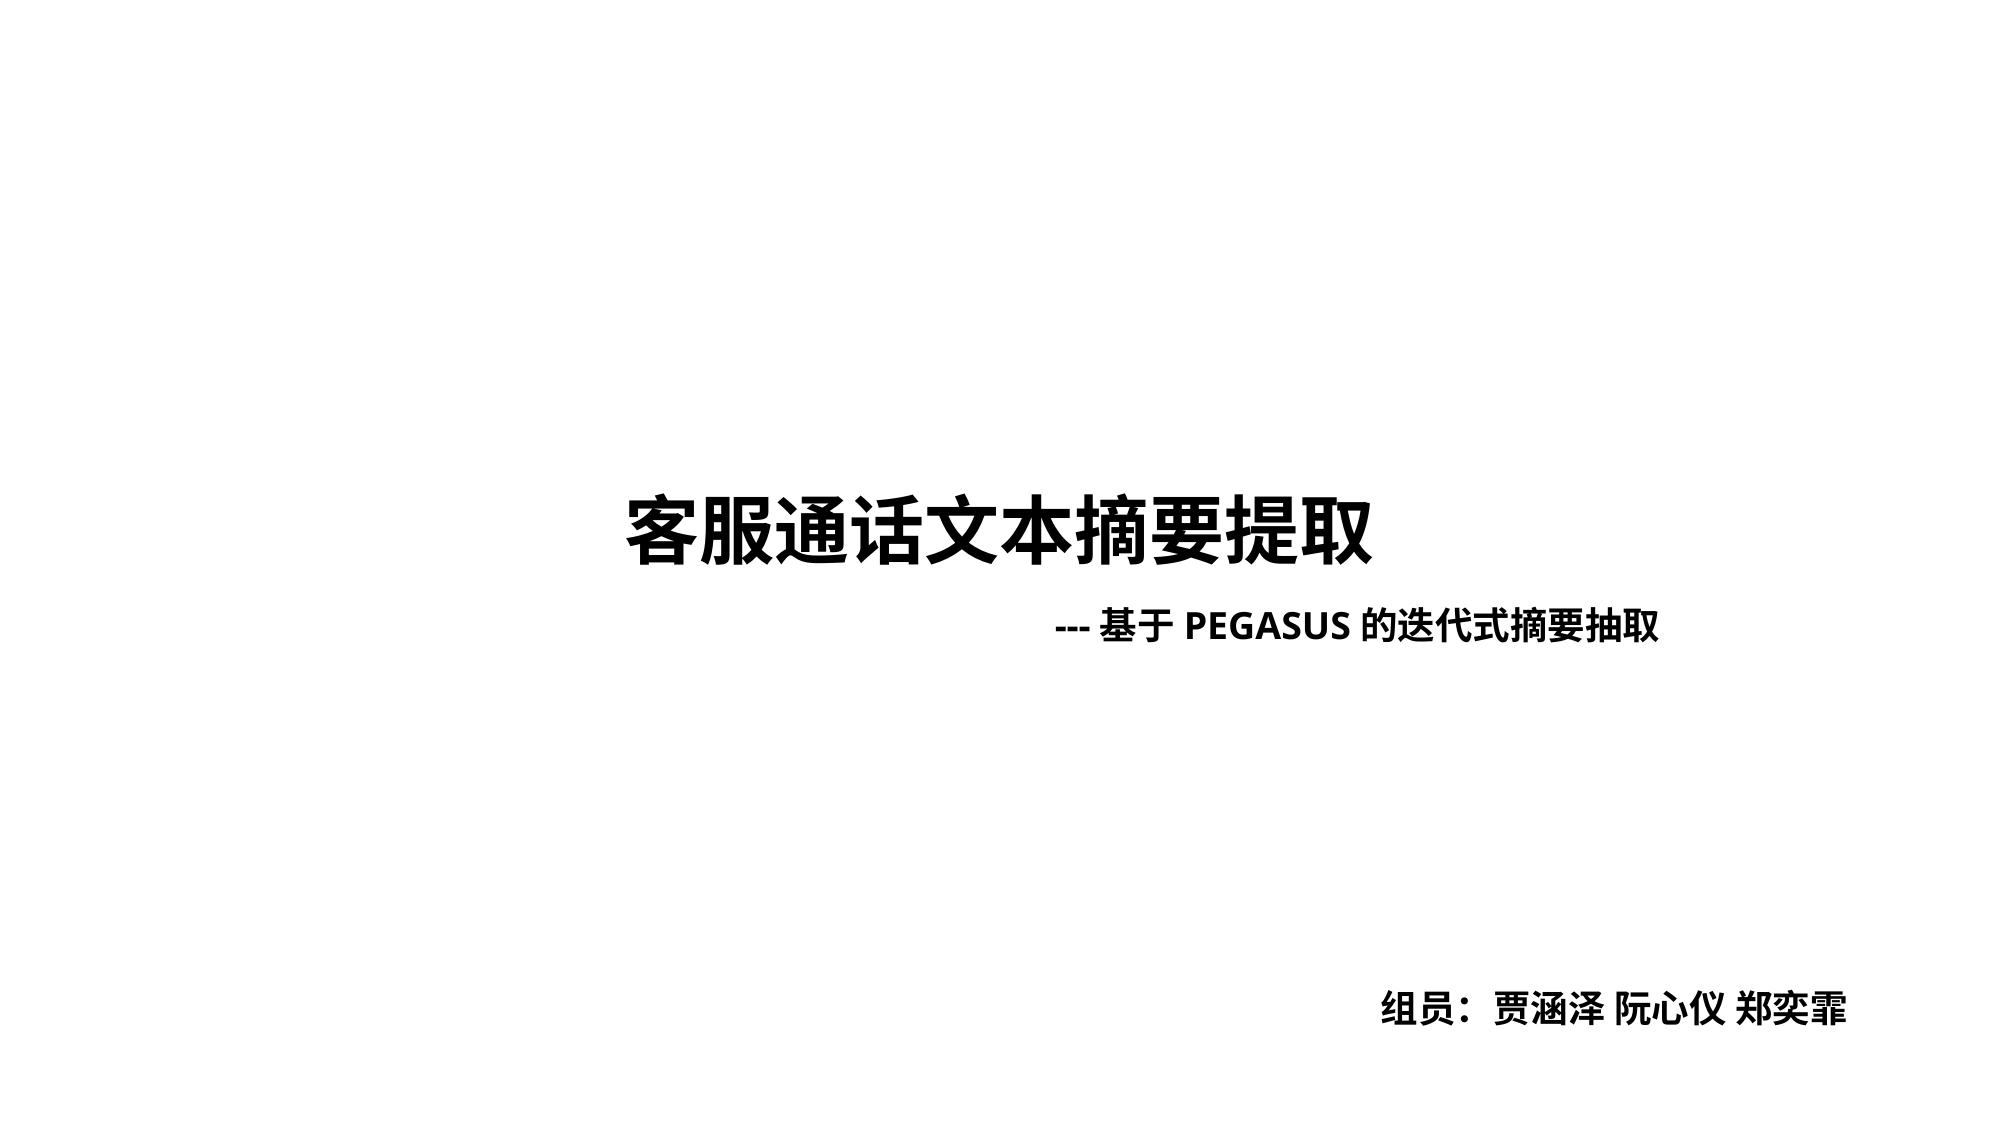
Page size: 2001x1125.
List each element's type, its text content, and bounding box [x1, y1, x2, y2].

subtitle 组员：贾涵泽 阮心仪 郑奕霏 [1328, 982, 1901, 1039]
title 客服通话文本摘要提取 ---基于PEGASUS的迭代式摘要抽取 [249, 461, 1750, 664]
